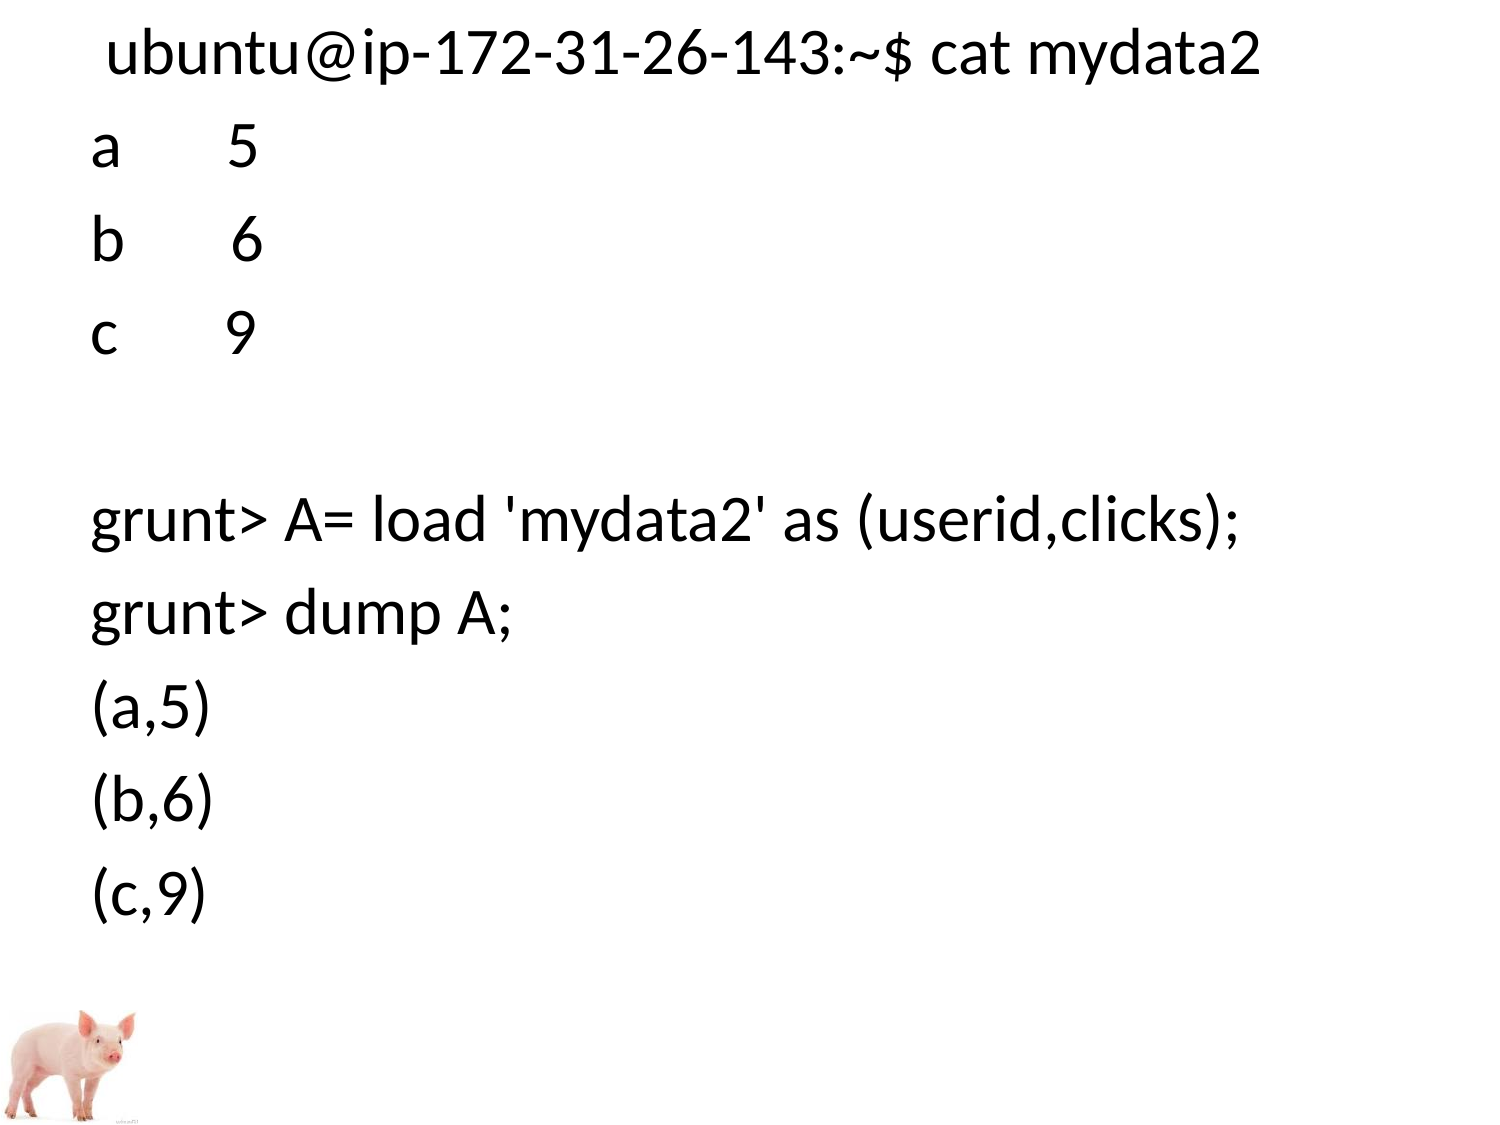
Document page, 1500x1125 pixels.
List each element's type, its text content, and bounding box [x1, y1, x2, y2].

picture [0, 1007, 138, 1124]
list ubuntu@ip-172-31-26-143:~$ cat mydata2 a 5 b 6 c 9 grunt> A= load 'mydata2' as (userid,clicks); grunt> dump A; (a,5) (b,6) (c,9) [75, 0, 1425, 1005]
